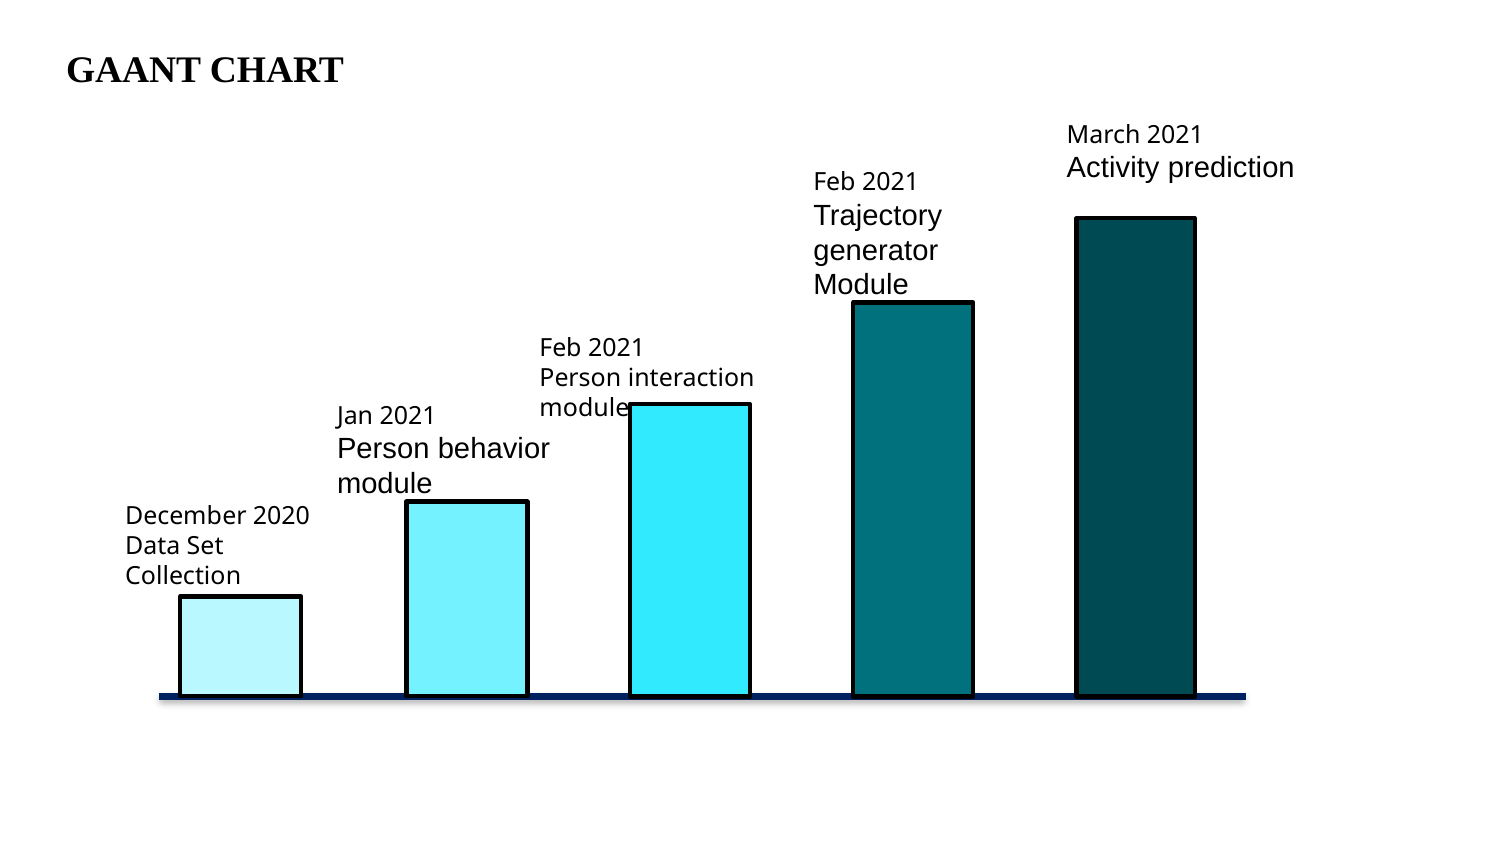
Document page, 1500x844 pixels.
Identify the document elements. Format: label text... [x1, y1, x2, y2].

text_box Feb 2021 Trajectory generator Module [798, 158, 1042, 295]
text_box [629, 403, 750, 695]
text_box [180, 599, 302, 695]
text_box [1076, 218, 1195, 695]
text_box Jan 2021 Person behavior module [322, 391, 589, 498]
text_box [853, 302, 974, 695]
text_box March 2021 Activity prediction [1051, 125, 1316, 218]
text_box Feb 2021 Person interaction module [524, 323, 841, 400]
text_box December 2020 Data Set Collection [110, 492, 355, 599]
text_box [406, 501, 528, 695]
title GAANT CHART [51, 30, 1449, 125]
